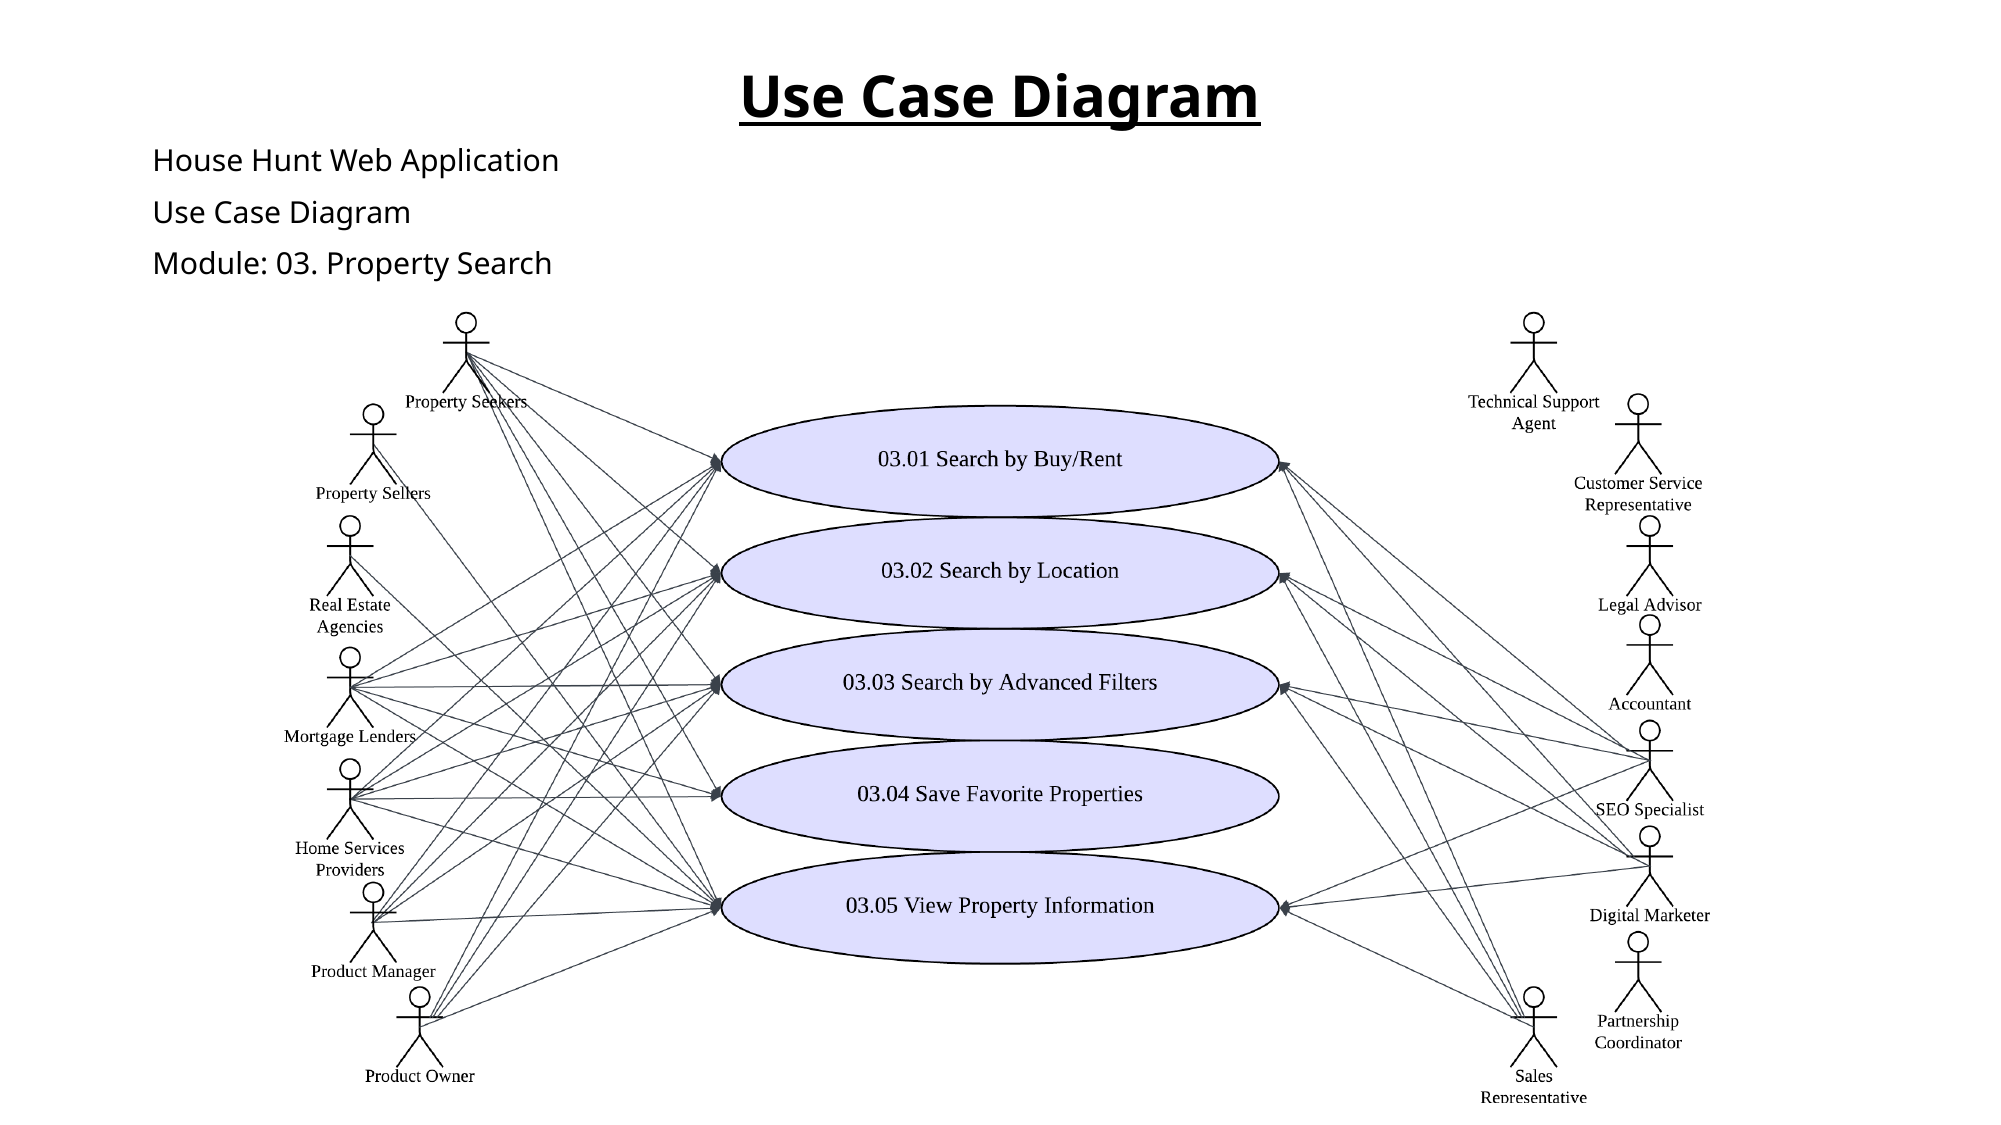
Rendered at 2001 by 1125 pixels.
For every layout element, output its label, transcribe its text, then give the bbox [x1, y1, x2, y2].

list House Hunt Web Application Use Case Diagram Module: 03. Property Search [137, 137, 1863, 290]
title Use Case Diagram [137, 59, 1863, 137]
picture [261, 289, 1739, 1103]
